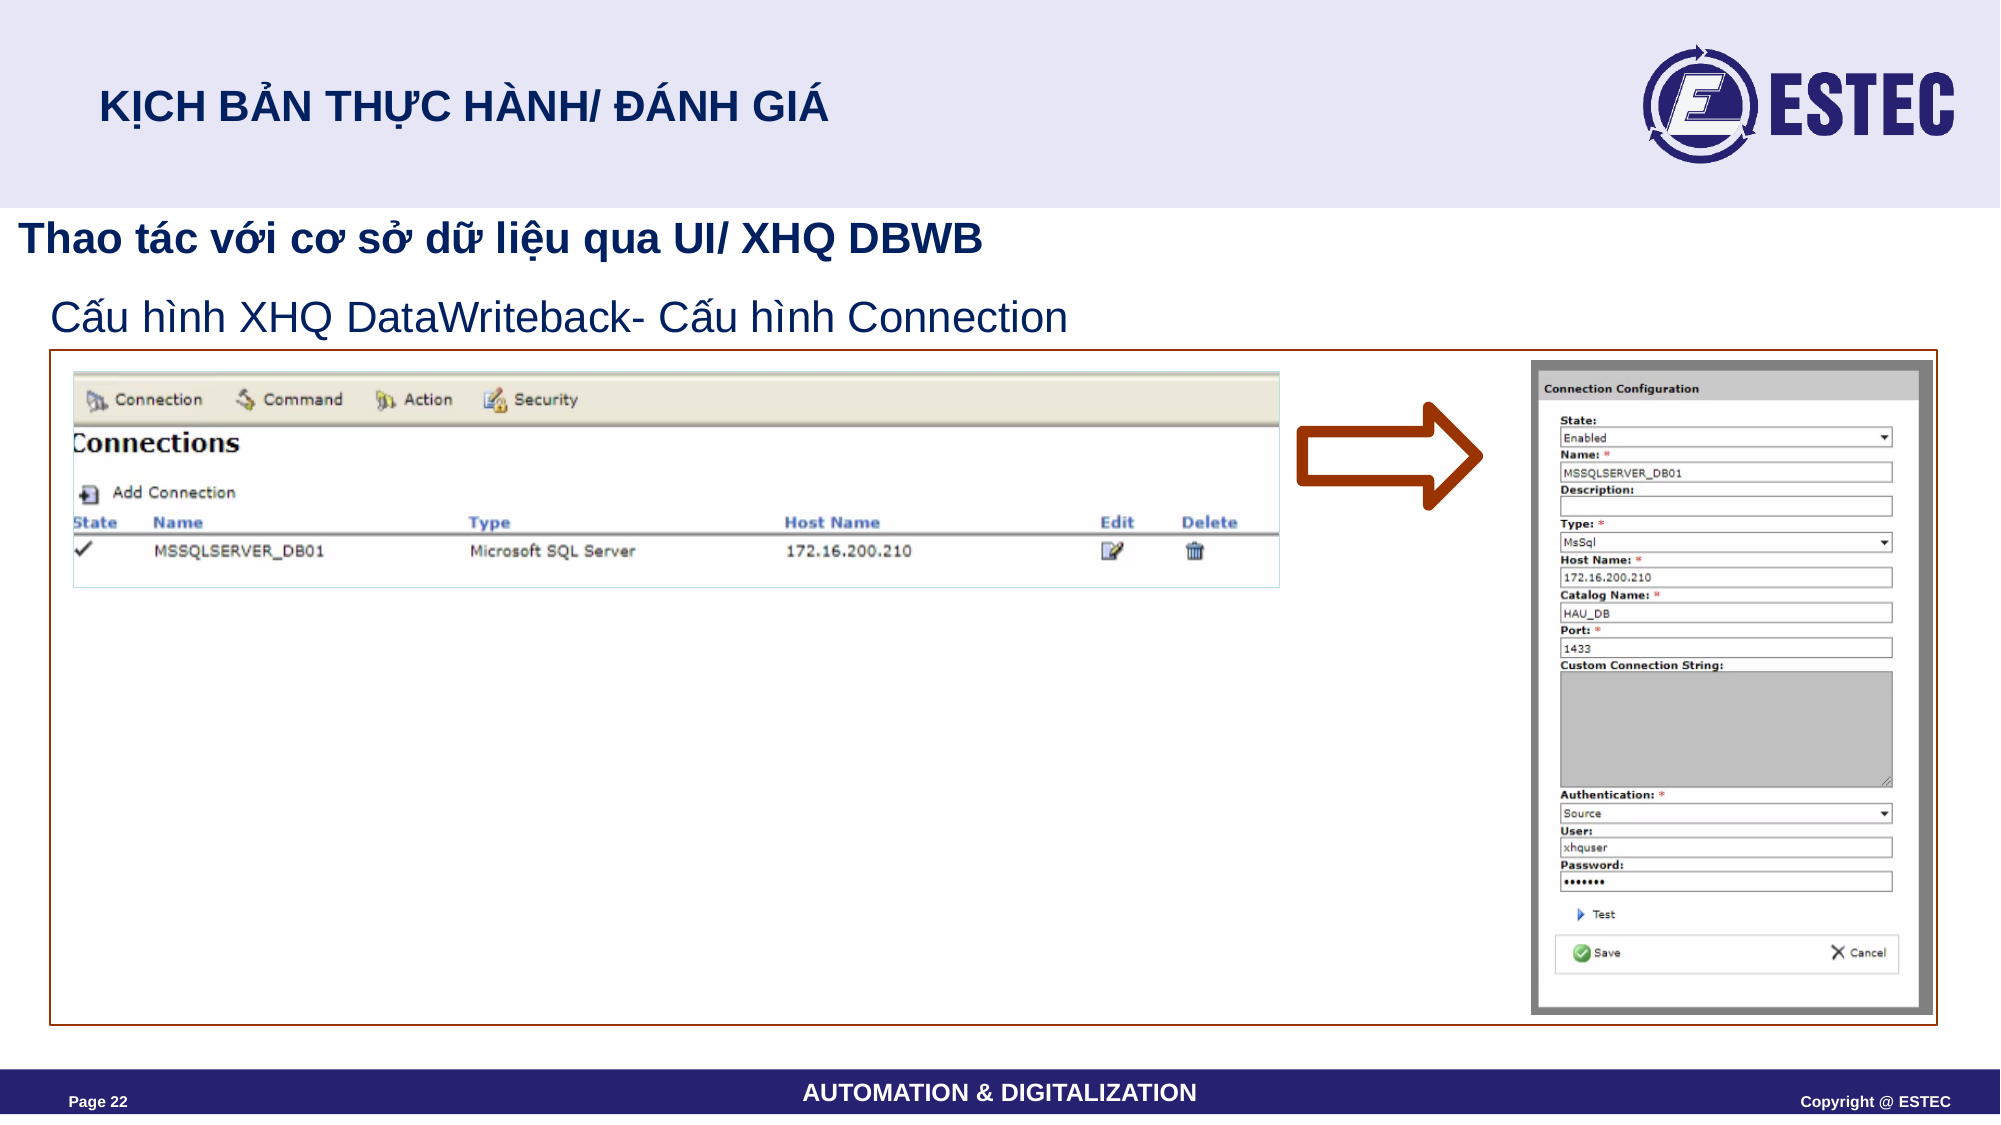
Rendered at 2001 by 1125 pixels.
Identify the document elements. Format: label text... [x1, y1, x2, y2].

text_box [49, 349, 1938, 1025]
picture [1530, 360, 1934, 1015]
title KỊCH BẢN THỰC HÀNH/ ĐÁNH GIÁ [99, 8, 1633, 199]
text_box [1302, 407, 1478, 505]
picture [72, 371, 1280, 588]
text_box Cấu hình XHQ DataWriteback- Cấu hình Connection [50, 286, 1583, 342]
text_box Thao tác với cơ sở dữ liệu qua UI/ XHQ DBWB [18, 208, 1552, 263]
picture [1633, 43, 2000, 164]
